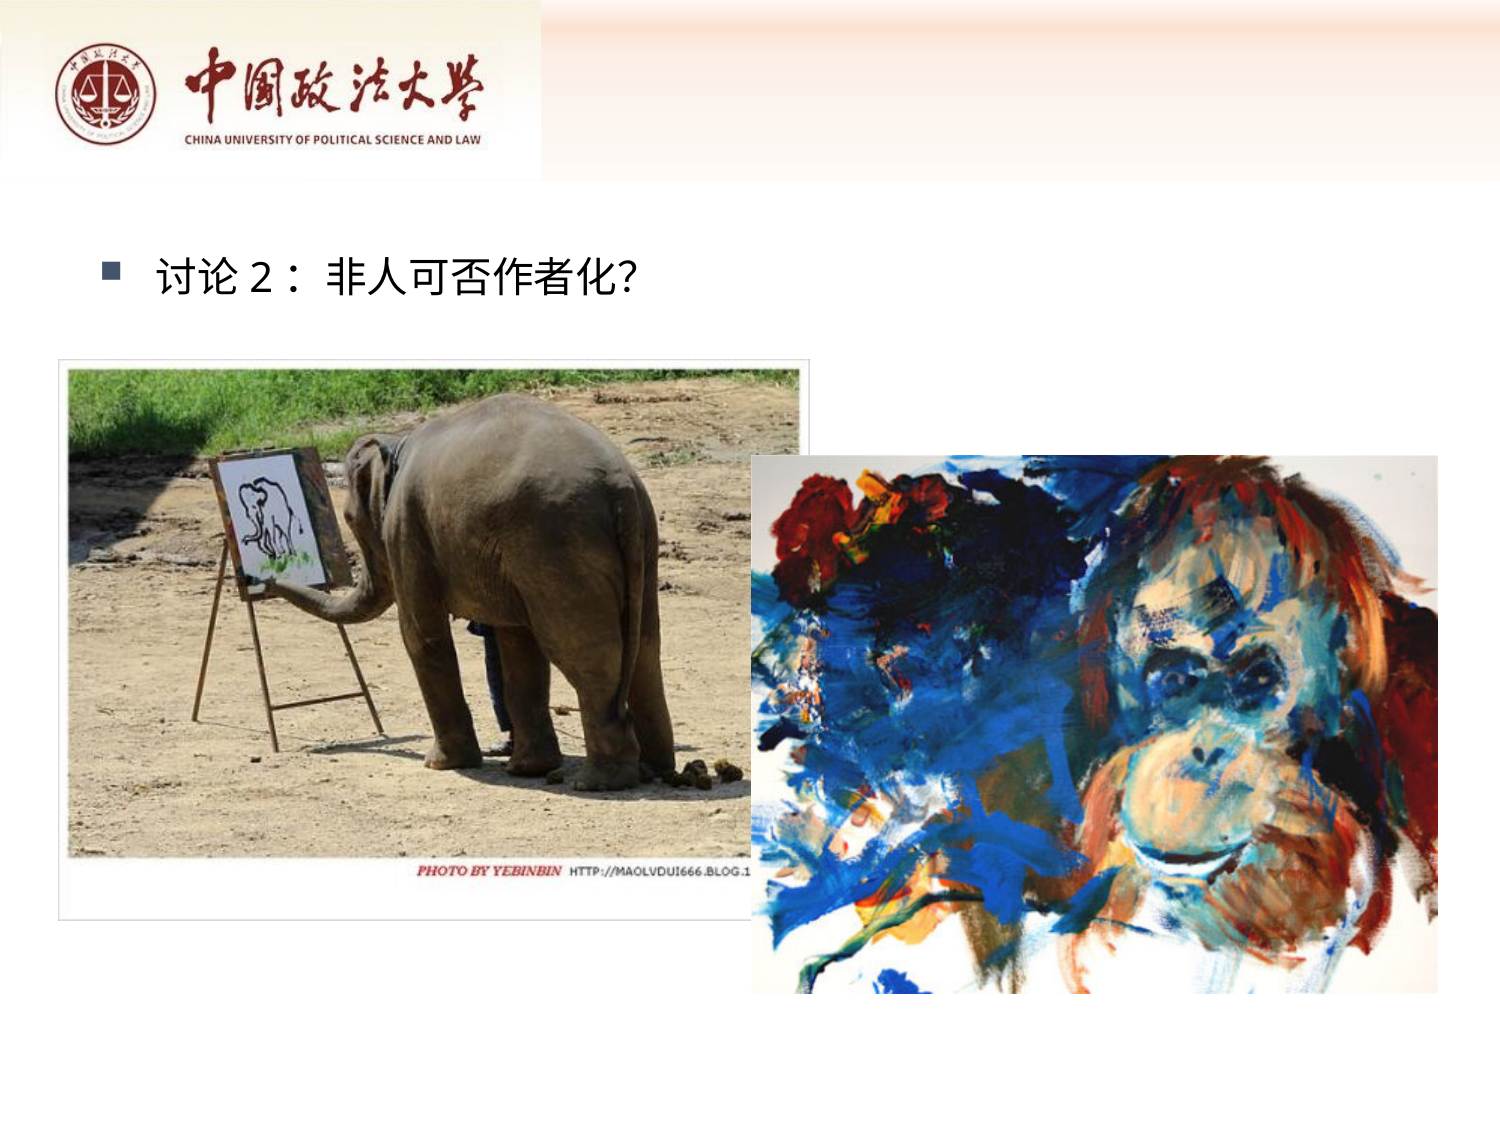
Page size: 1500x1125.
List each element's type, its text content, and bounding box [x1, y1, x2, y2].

picture [0, 0, 1500, 182]
picture [58, 359, 1438, 994]
text_box 讨论2：非人可否作者化？ [84, 199, 956, 329]
